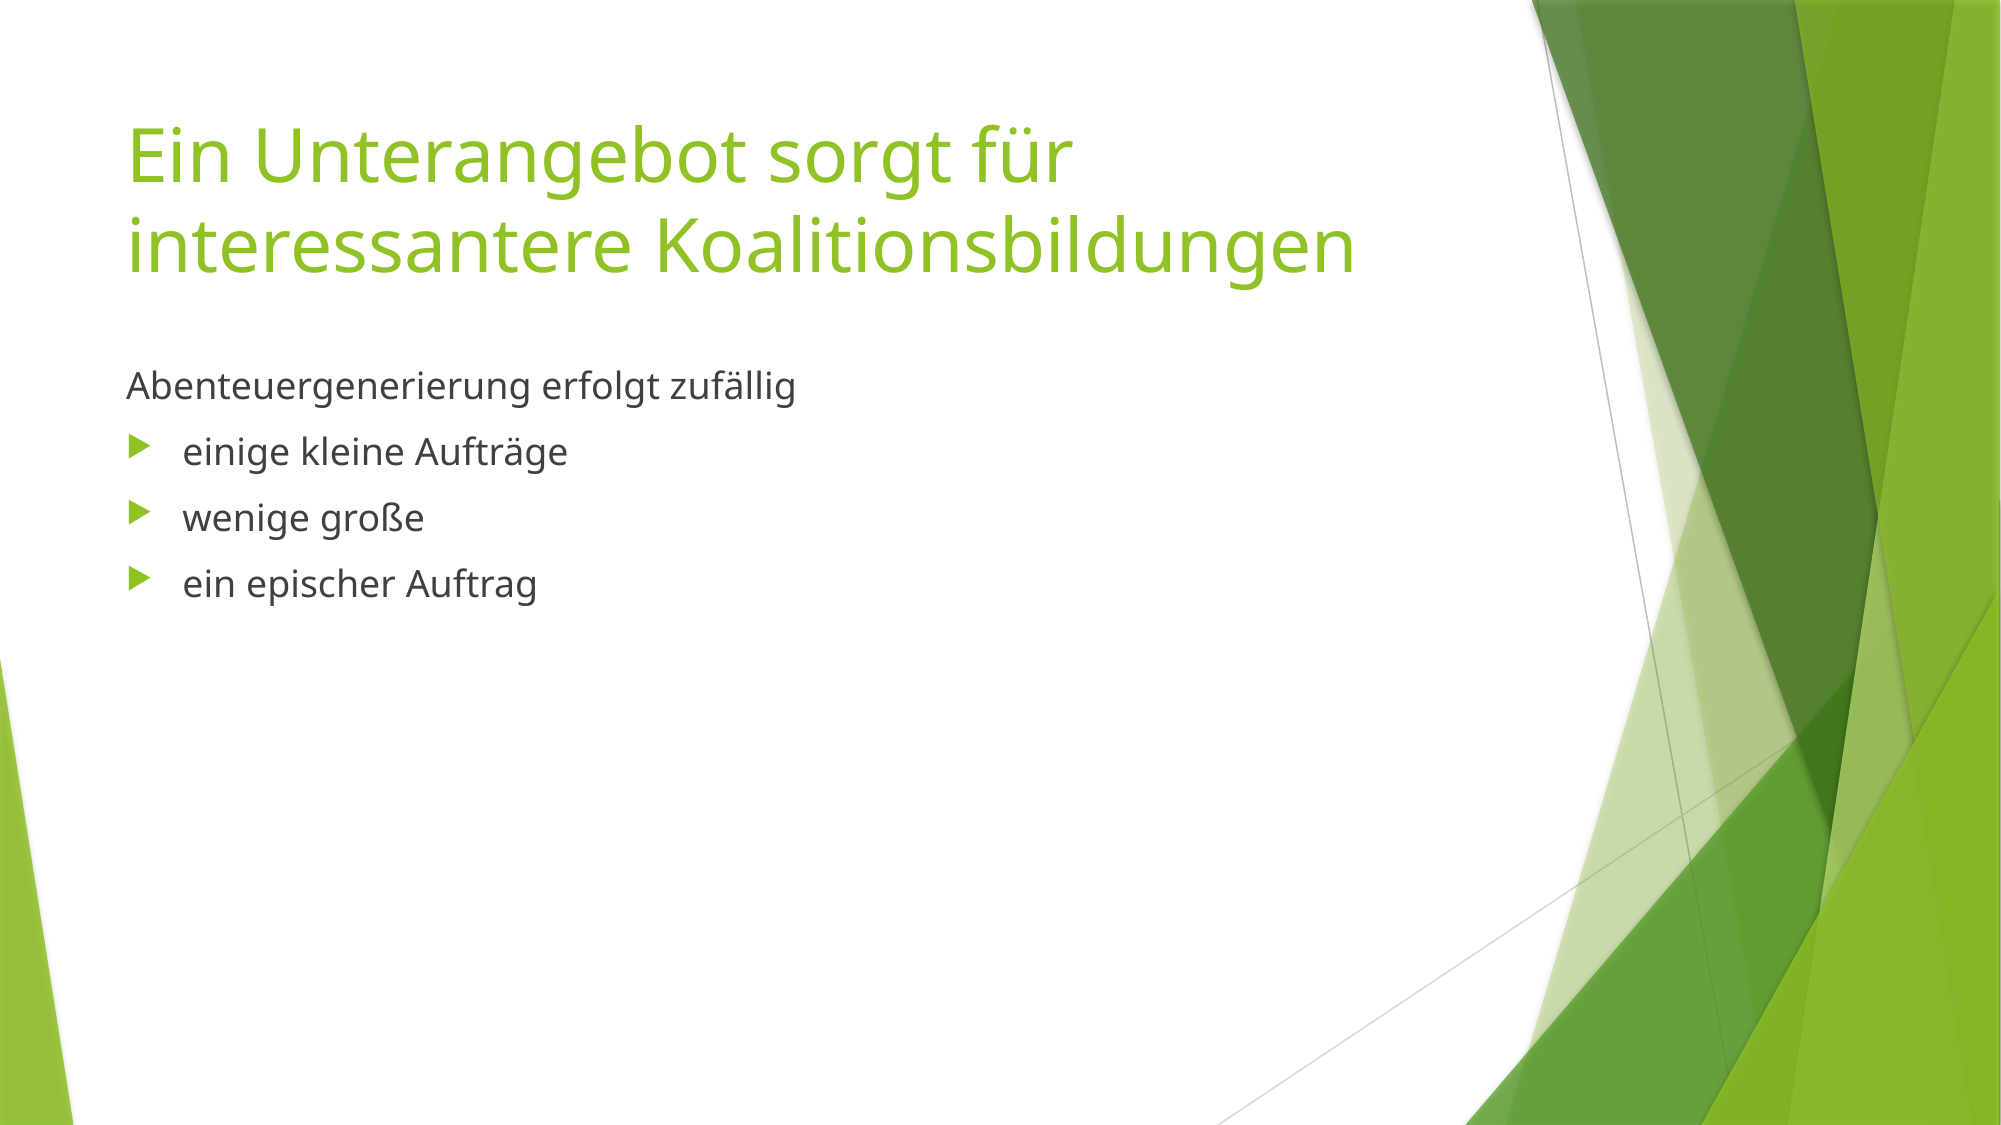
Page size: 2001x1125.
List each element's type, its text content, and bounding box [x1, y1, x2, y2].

list Abenteuergenerierung erfolgt zufällig einige kleine Aufträge wenige große ein epischer Auftrag [111, 354, 1522, 992]
title Ein Unterangebot sorgt für interessantere Koalitionsbildungen [111, 99, 1522, 317]
